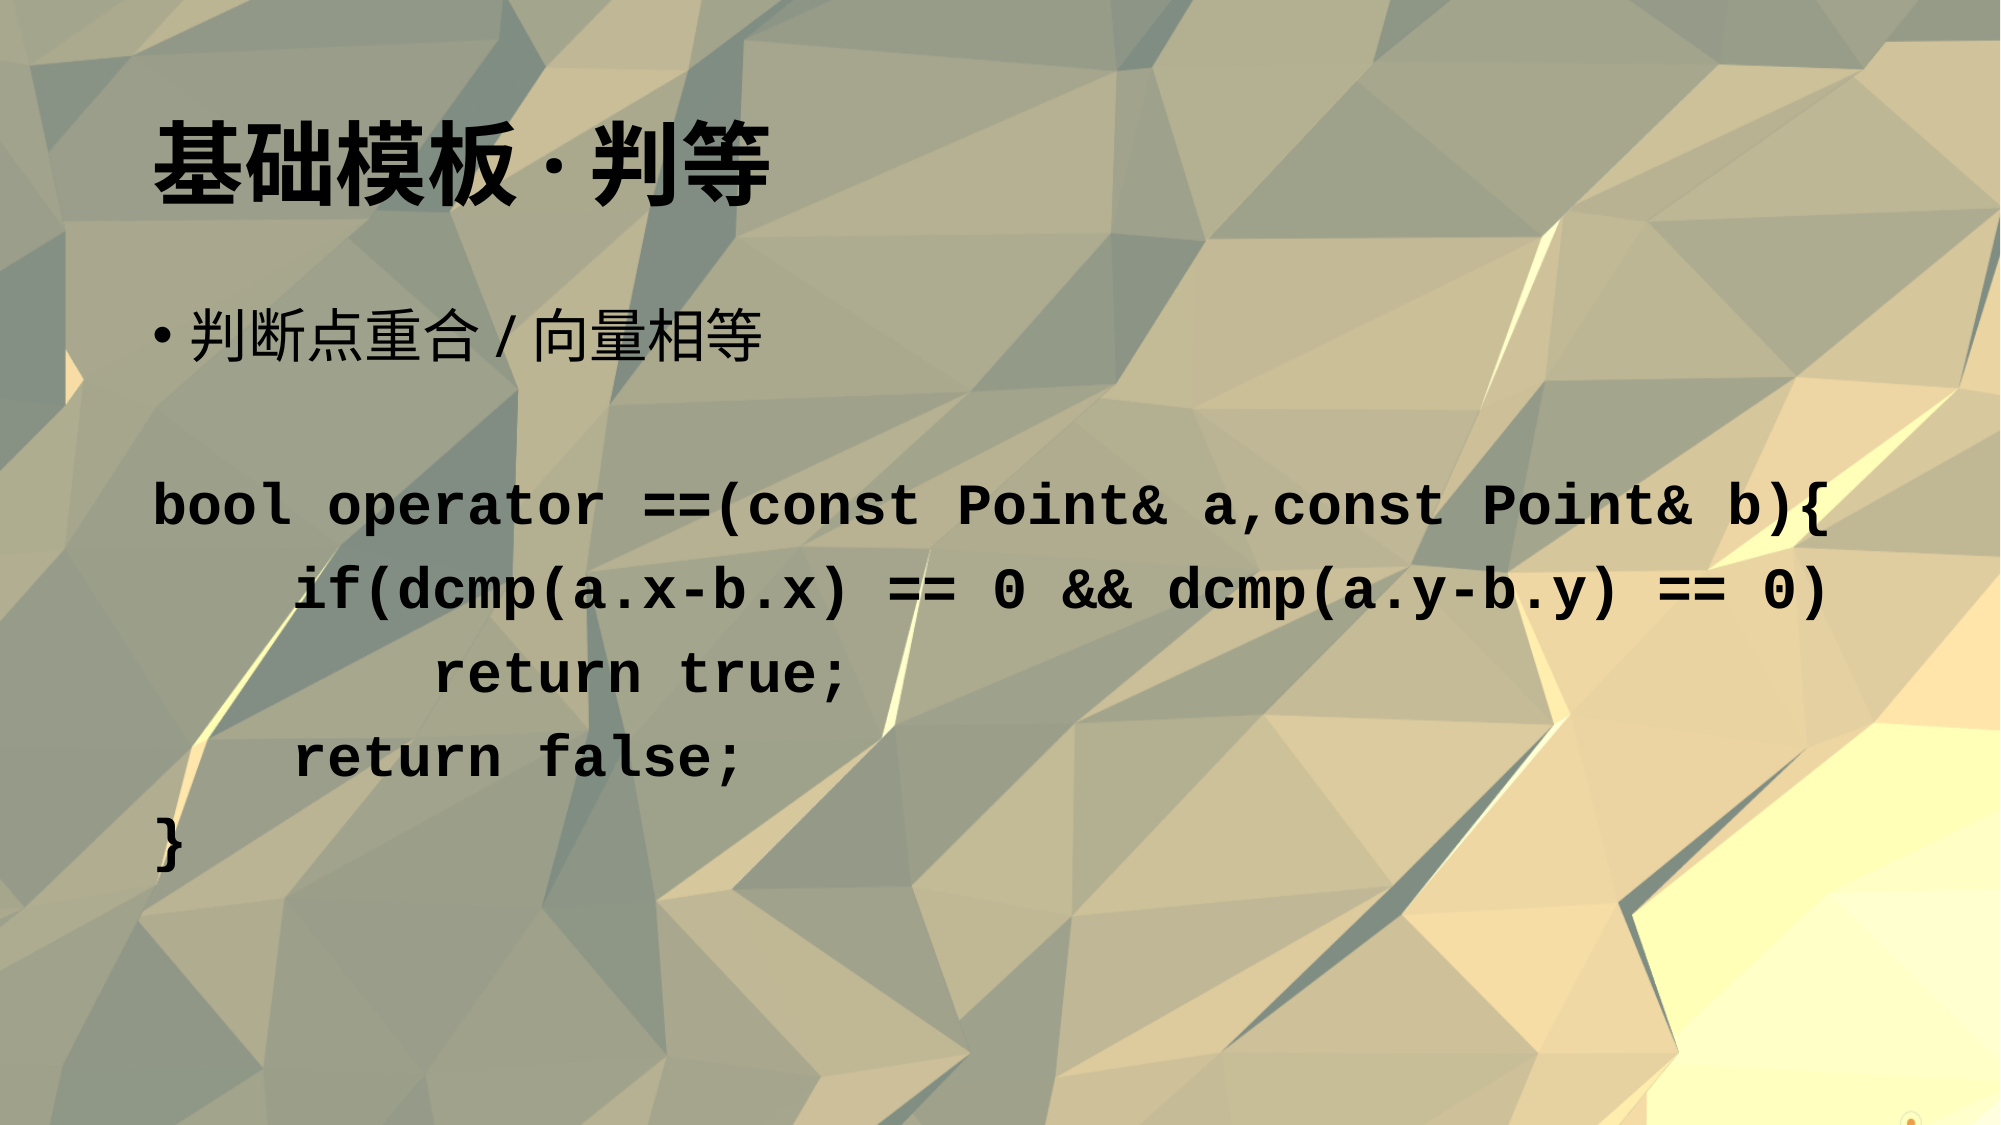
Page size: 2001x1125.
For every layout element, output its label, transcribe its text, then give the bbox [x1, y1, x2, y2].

title 基础模板·判等 [137, 59, 1863, 278]
list 判断点重合/向量相等 bool operator ==(const Point& a,const Point& b){ if(dcmp(a.x-b.x) == 0 && dcmp(a.y-b.y) == 0) return true; return false; } [137, 299, 1863, 1014]
picture [0, 0, 2001, 1125]
